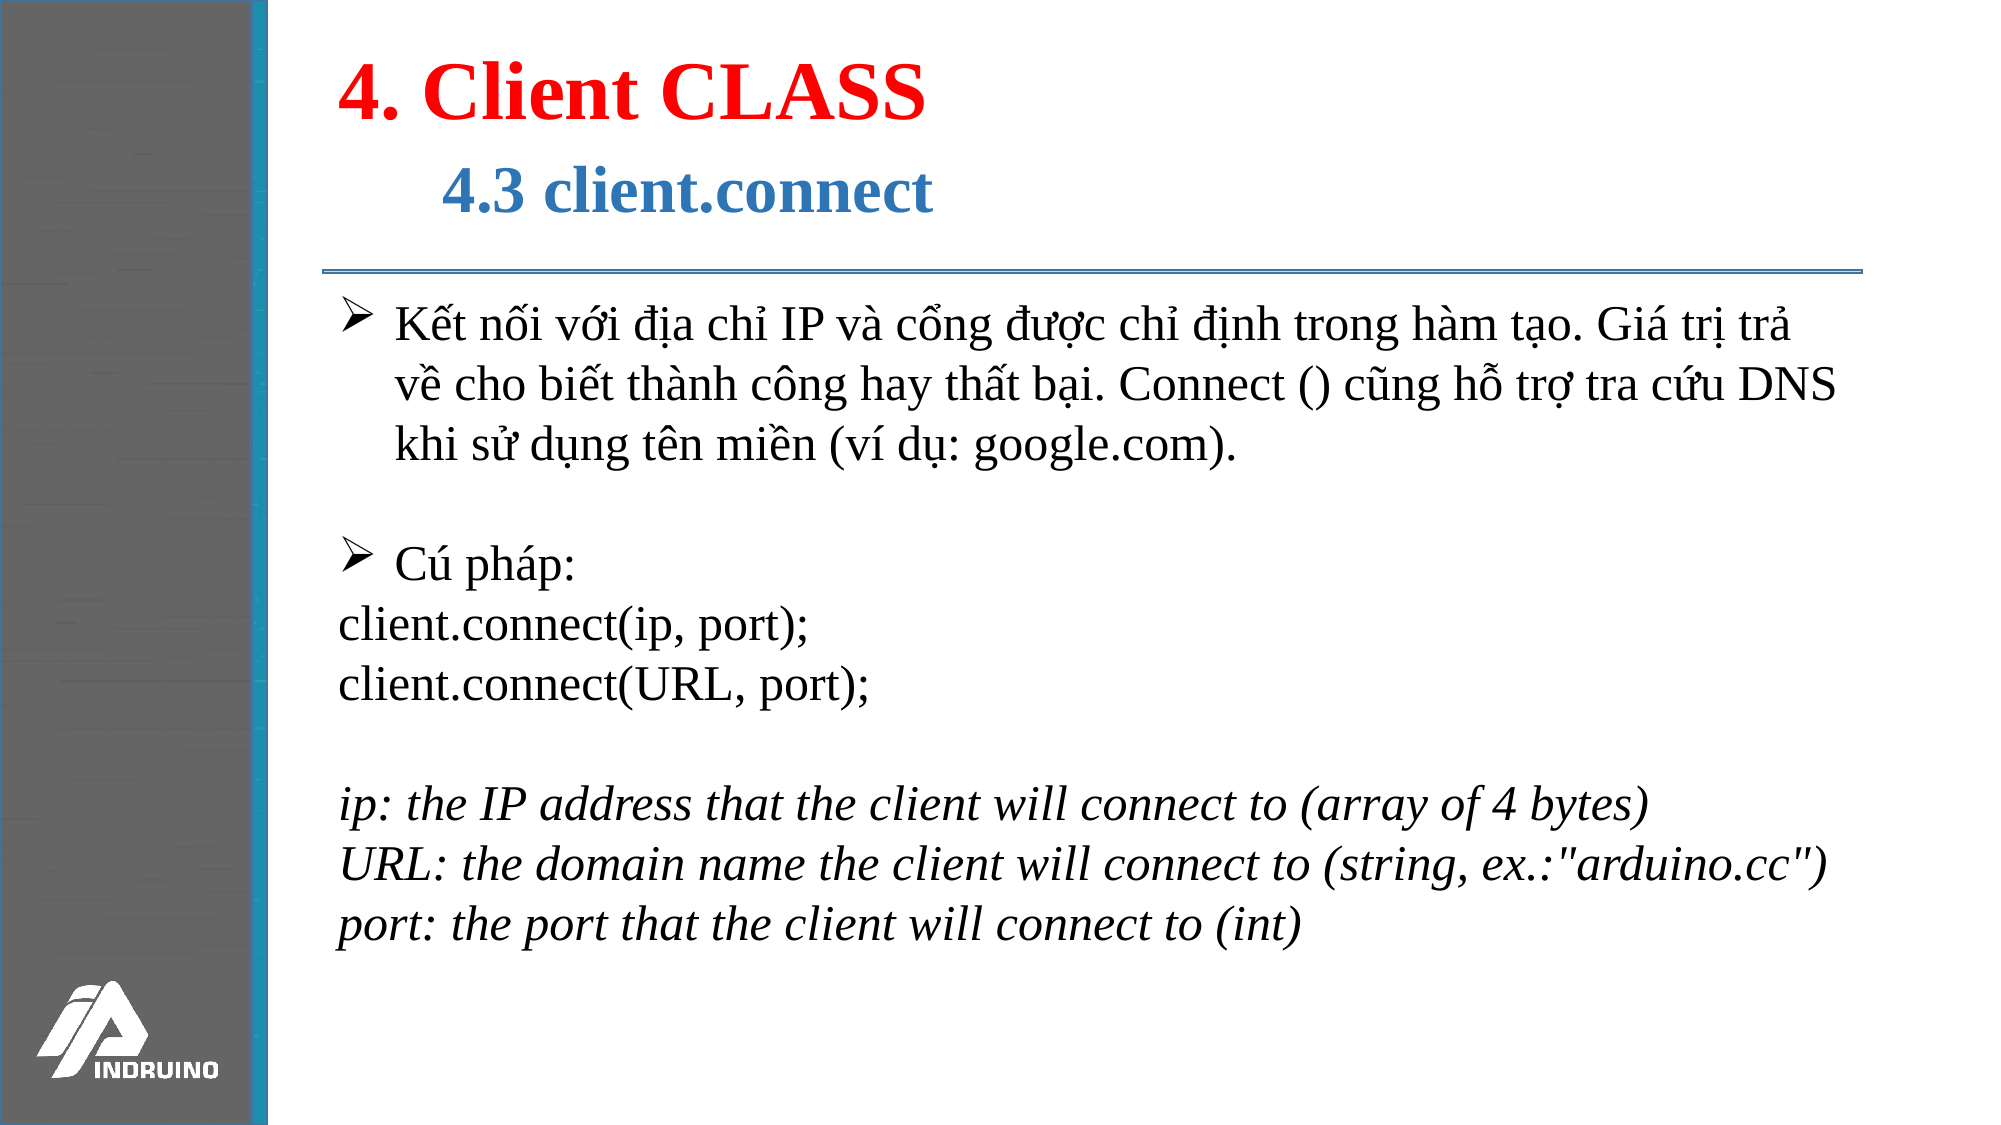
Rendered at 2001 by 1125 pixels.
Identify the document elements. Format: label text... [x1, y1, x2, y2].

title 4. Client CLASS [323, 48, 1863, 136]
text_box 4.3 client.connect [427, 147, 1967, 235]
picture [253, 1, 266, 1124]
text_box Kết nối với địa chỉ IP và cổng được chỉ định trong hàm tạo. Giá trị trả về cho biết thành công hay thất bại. Connect () cũng hỗ trợ tra cứu DNS khi sử dụng tên miền (ví dụ: google.com). Cú pháp: client.connect(ip, port); client.connect(URL, port); ip: the IP address that the client will connect to (array of 4 bytes) URL: the domain name the client will connect to (string, ex.:"arduino.cc") port: the port that the client will connect to (int) [323, 282, 1863, 1018]
picture [1, 1, 250, 1124]
